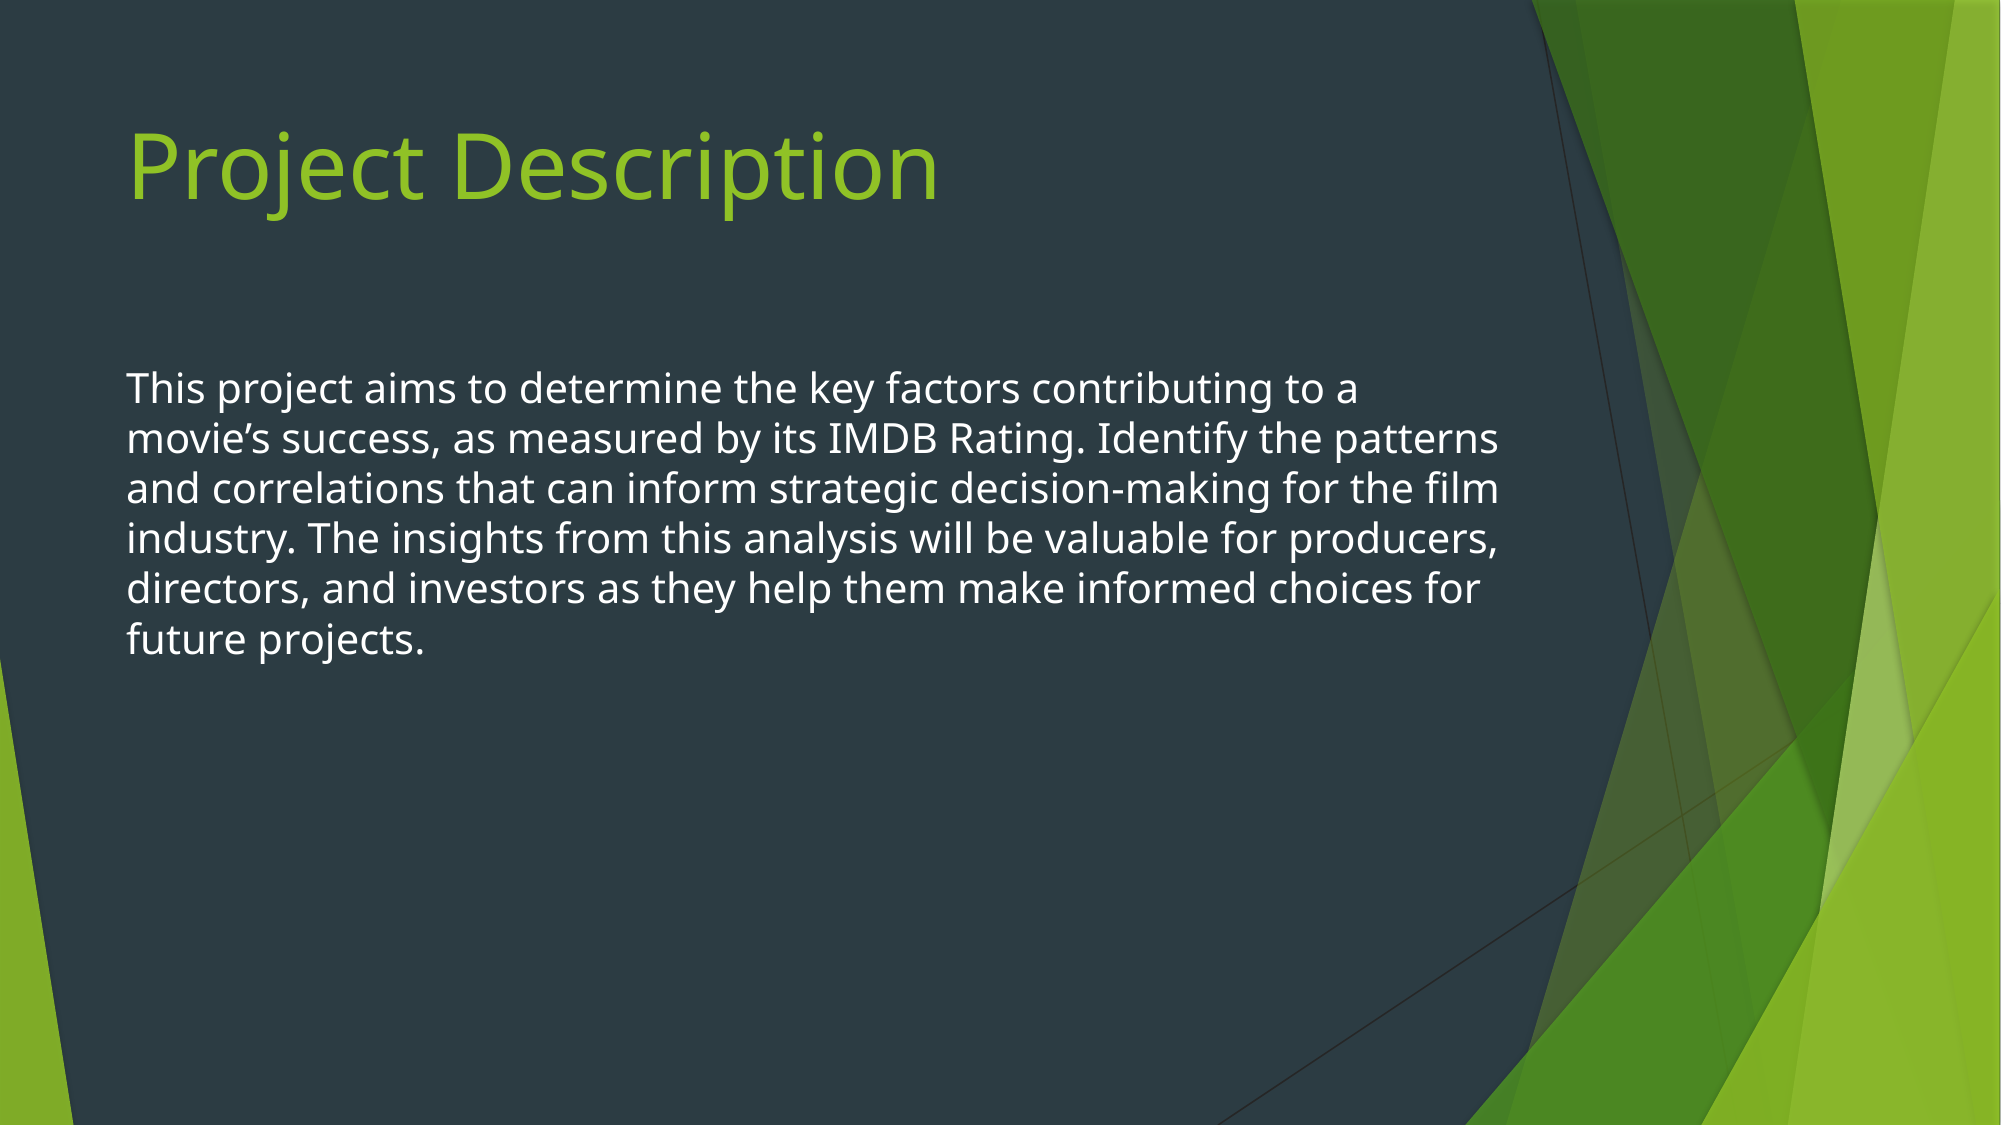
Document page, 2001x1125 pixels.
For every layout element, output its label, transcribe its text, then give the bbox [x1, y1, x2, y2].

list This project aims to determine the key factors contributing to a movie’s success, as measured by its IMDB Rating. Identify the patterns and correlations that can inform strategic decision-making for the film industry. The insights from this analysis will be valuable for producers, directors, and investors as they help them make informed choices for future projects. [111, 354, 1522, 992]
title Project Description [111, 99, 1522, 317]
